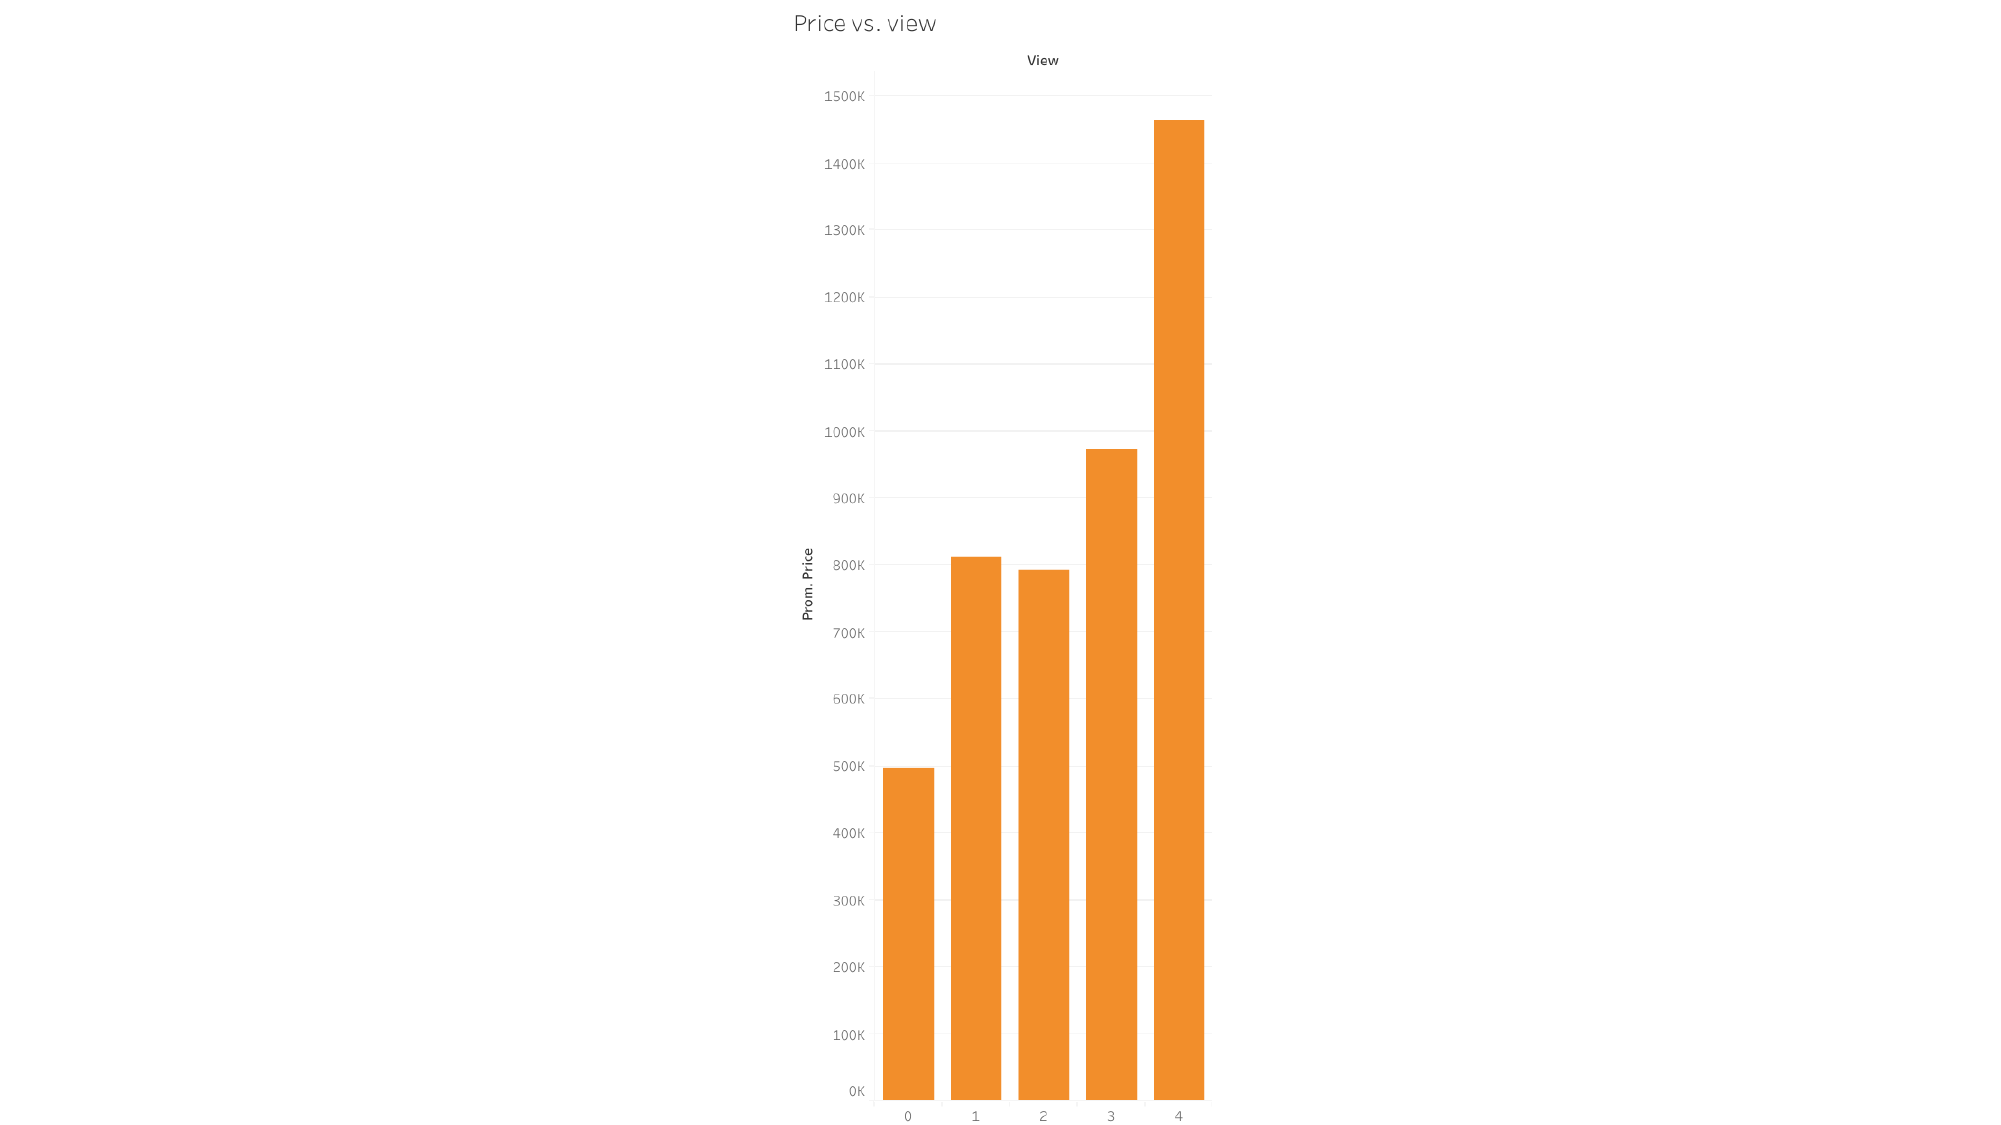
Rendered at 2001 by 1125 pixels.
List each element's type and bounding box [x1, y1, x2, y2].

picture [788, 0, 1212, 1125]
